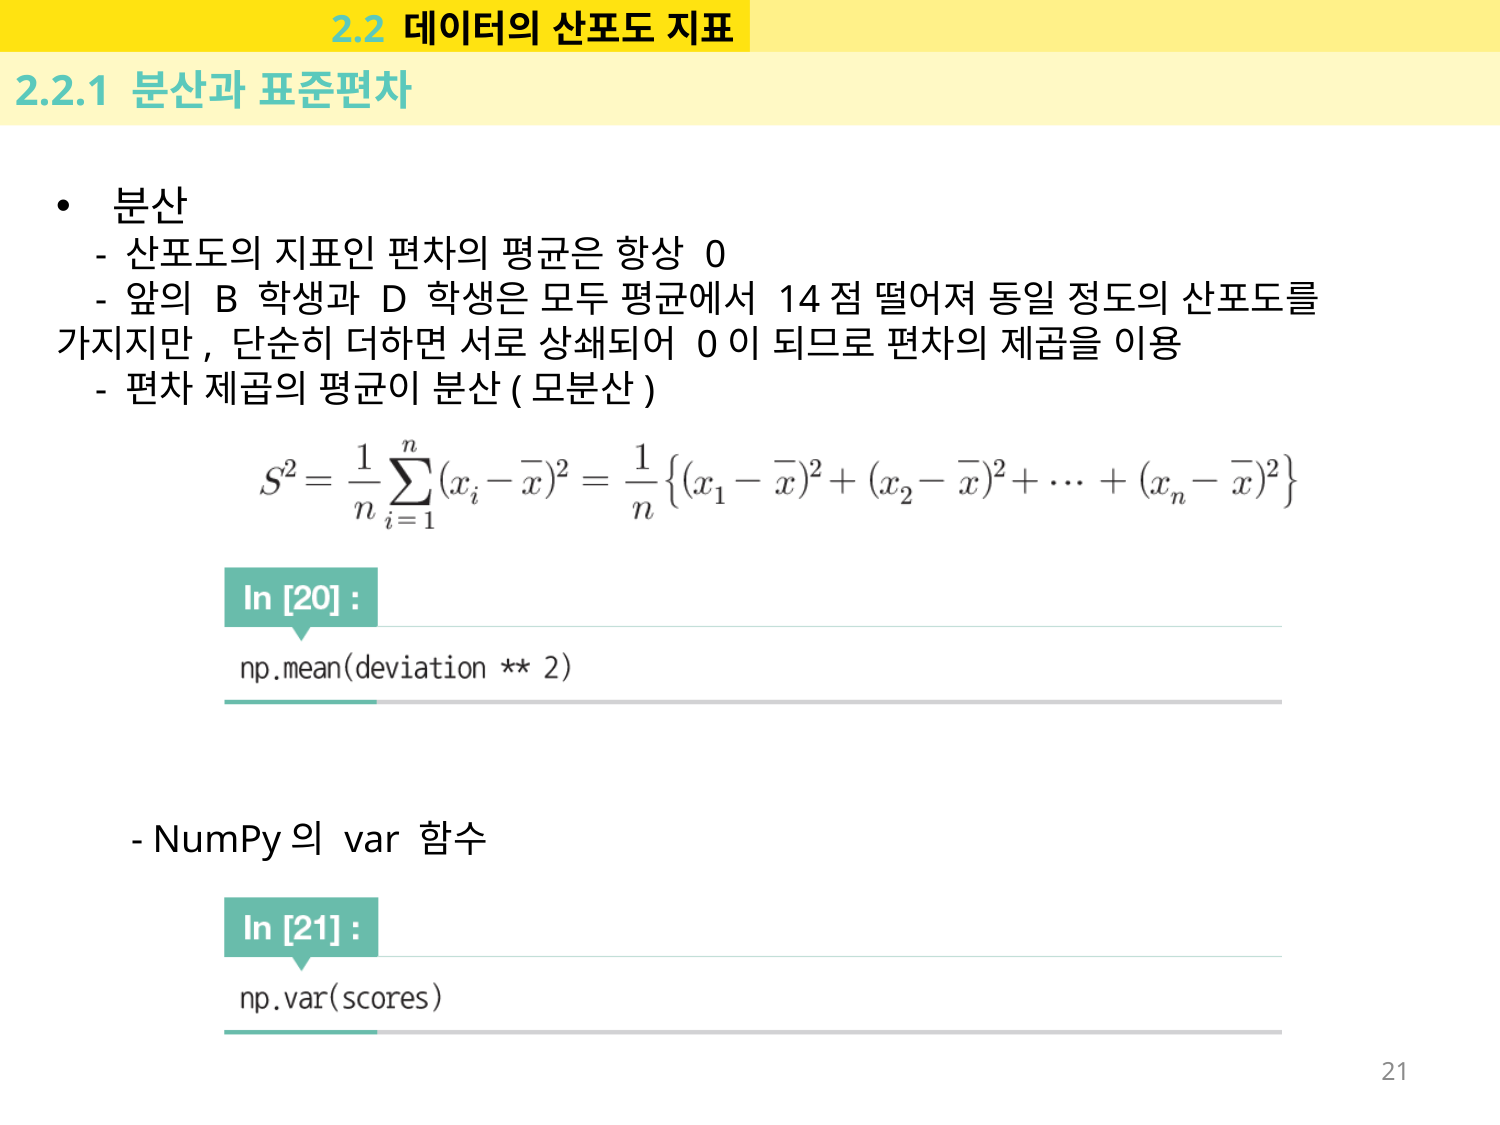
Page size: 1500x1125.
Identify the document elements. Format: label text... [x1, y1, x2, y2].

picture [221, 893, 1282, 1041]
picture [253, 426, 1306, 541]
picture [218, 562, 1282, 712]
text_box 분산 - 산포도의 지표인 편차의 평균은 항상 0 - 앞의 B 학생과 D 학생은 모두 평균에서 14점 떨어져 동일 정도의 산포도를 가지지만, 단순히 더하면 서로 상쇄되어 0이 되므로 편차의 제곱을 이용 - 편차 제곱의 평균이 분산(모분산) - NumPy의 var 함수 [41, 172, 1459, 1125]
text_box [0, 0, 1500, 126]
slide_number 21 [1074, 1042, 1425, 1103]
